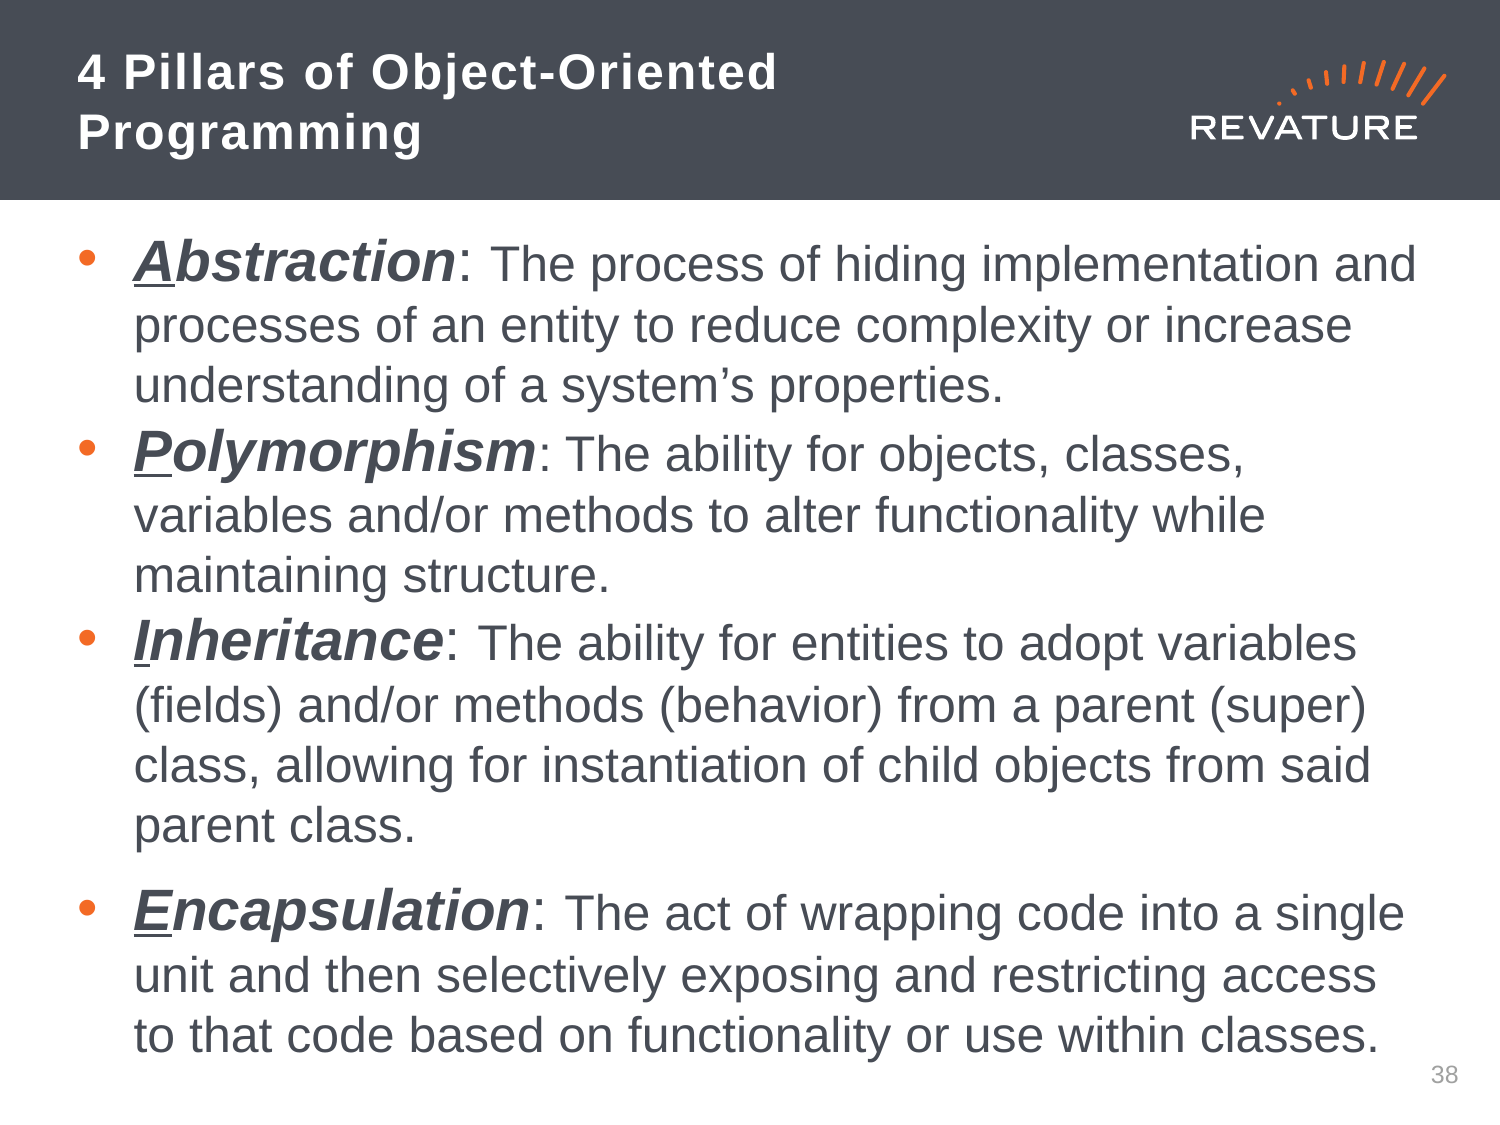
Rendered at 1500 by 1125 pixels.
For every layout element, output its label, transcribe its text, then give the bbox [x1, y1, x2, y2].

list Abstraction: The process of hiding implementation and processes of an entity to reduce complexity or increase understanding of a system’s properties. Polymorphism: The ability for objects, classes, variables and/or methods to alter functionality while maintaining structure. Inheritance: The ability for entities to adopt variables (fields) and/or methods (behavior) from a parent (super) class, allowing for instantiation of child objects from said parent class. Encapsulation: The act of wrapping code into a single unit and then selectively exposing and restricting access to that code based on functionality or use within classes. [62, 215, 1438, 1091]
slide_number 37 [1332, 1043, 1474, 1104]
title 4 Pillars of Object-Oriented Programming [62, 0, 1084, 200]
